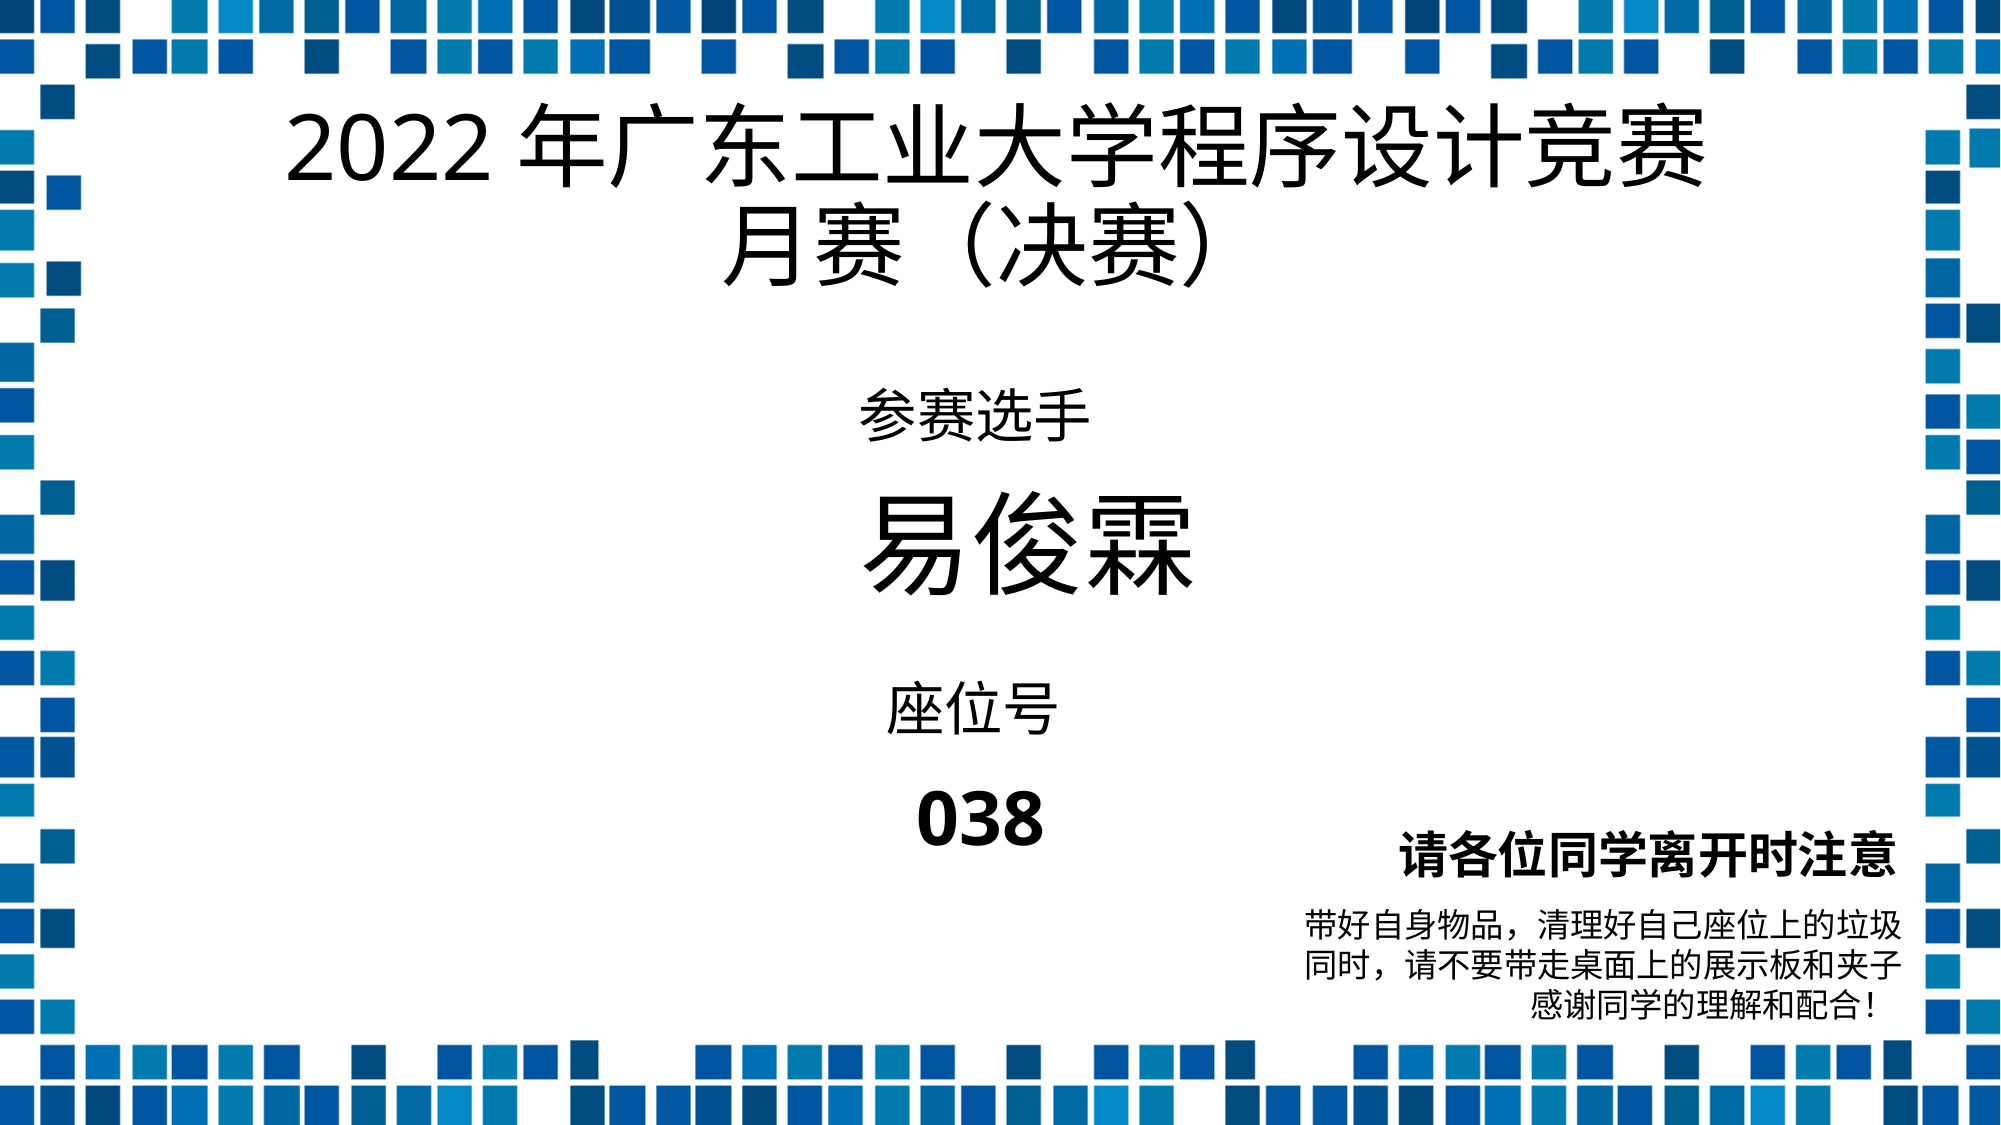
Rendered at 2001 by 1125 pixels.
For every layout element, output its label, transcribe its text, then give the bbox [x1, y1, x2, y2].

text_box 参赛选手 [844, 371, 1262, 457]
title 2022年广东工业大学程序设计竞赛月赛（决赛） [246, 65, 1747, 458]
text_box 请各位同学离开时注意 [1383, 816, 1914, 891]
picture [0, 0, 2001, 1125]
text_box 易俊霖 [844, 467, 1431, 617]
text_box 038 [901, 763, 1061, 869]
text_box 带好自身物品，清理好自己座位上的垃圾 同时，请不要带走桌面上的展示板和夹子 感谢同学的理解和配合！ [1289, 896, 2000, 1032]
text_box 座位号 [871, 664, 1207, 750]
